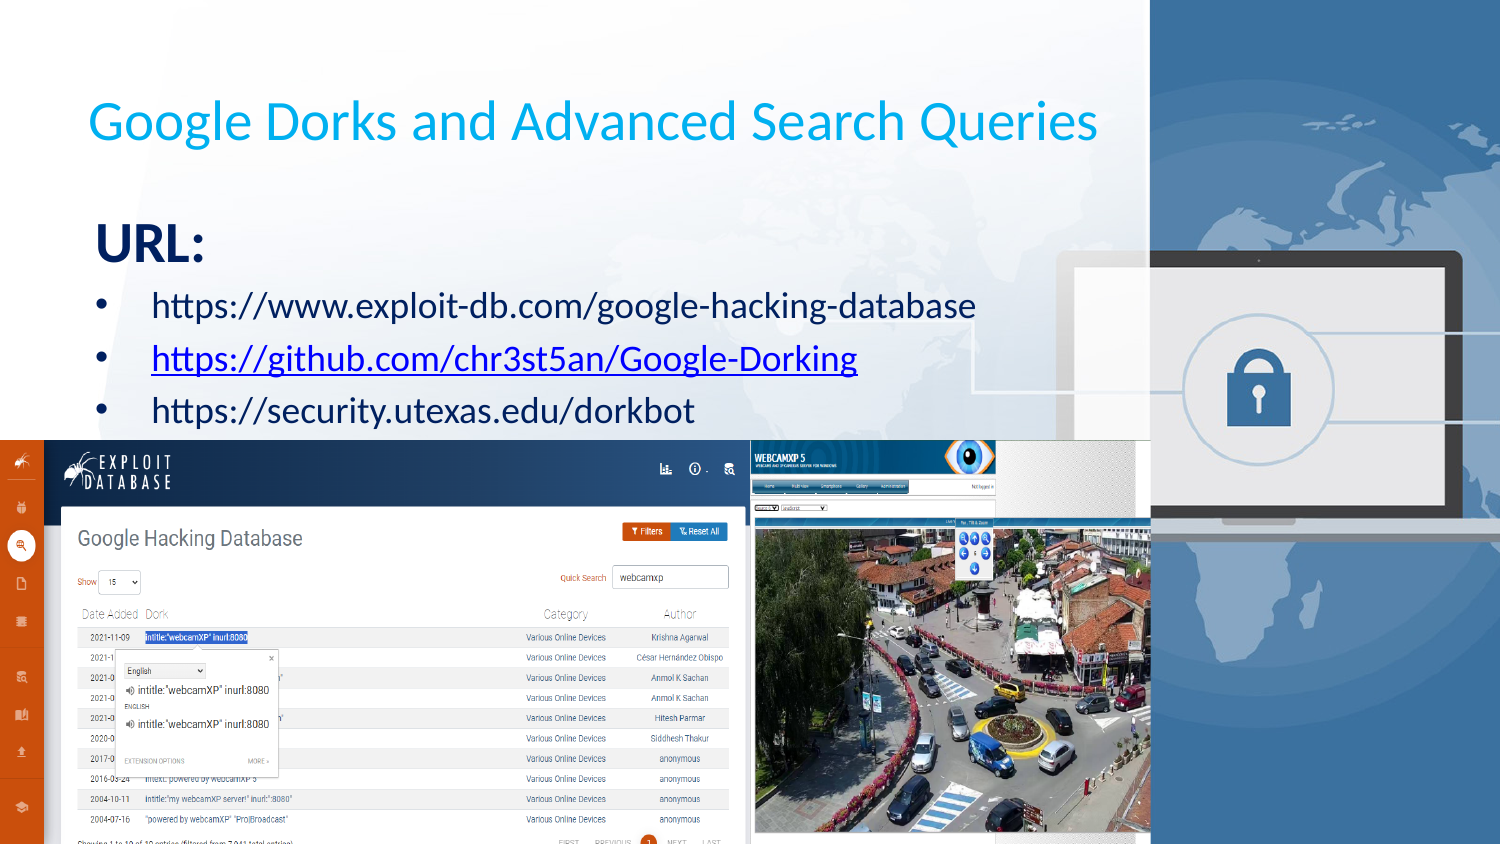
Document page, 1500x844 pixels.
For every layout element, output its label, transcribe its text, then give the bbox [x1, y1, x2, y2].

picture [0, 0, 1500, 844]
title Google Dorks and Advanced Search Queries [73, 71, 1126, 166]
list URL: https://www.exploit-db.com/google-hacking-database https://github.com/chr3st5an/Google-Dorking https://security.utexas.edu/dorkbot [80, 196, 1151, 440]
